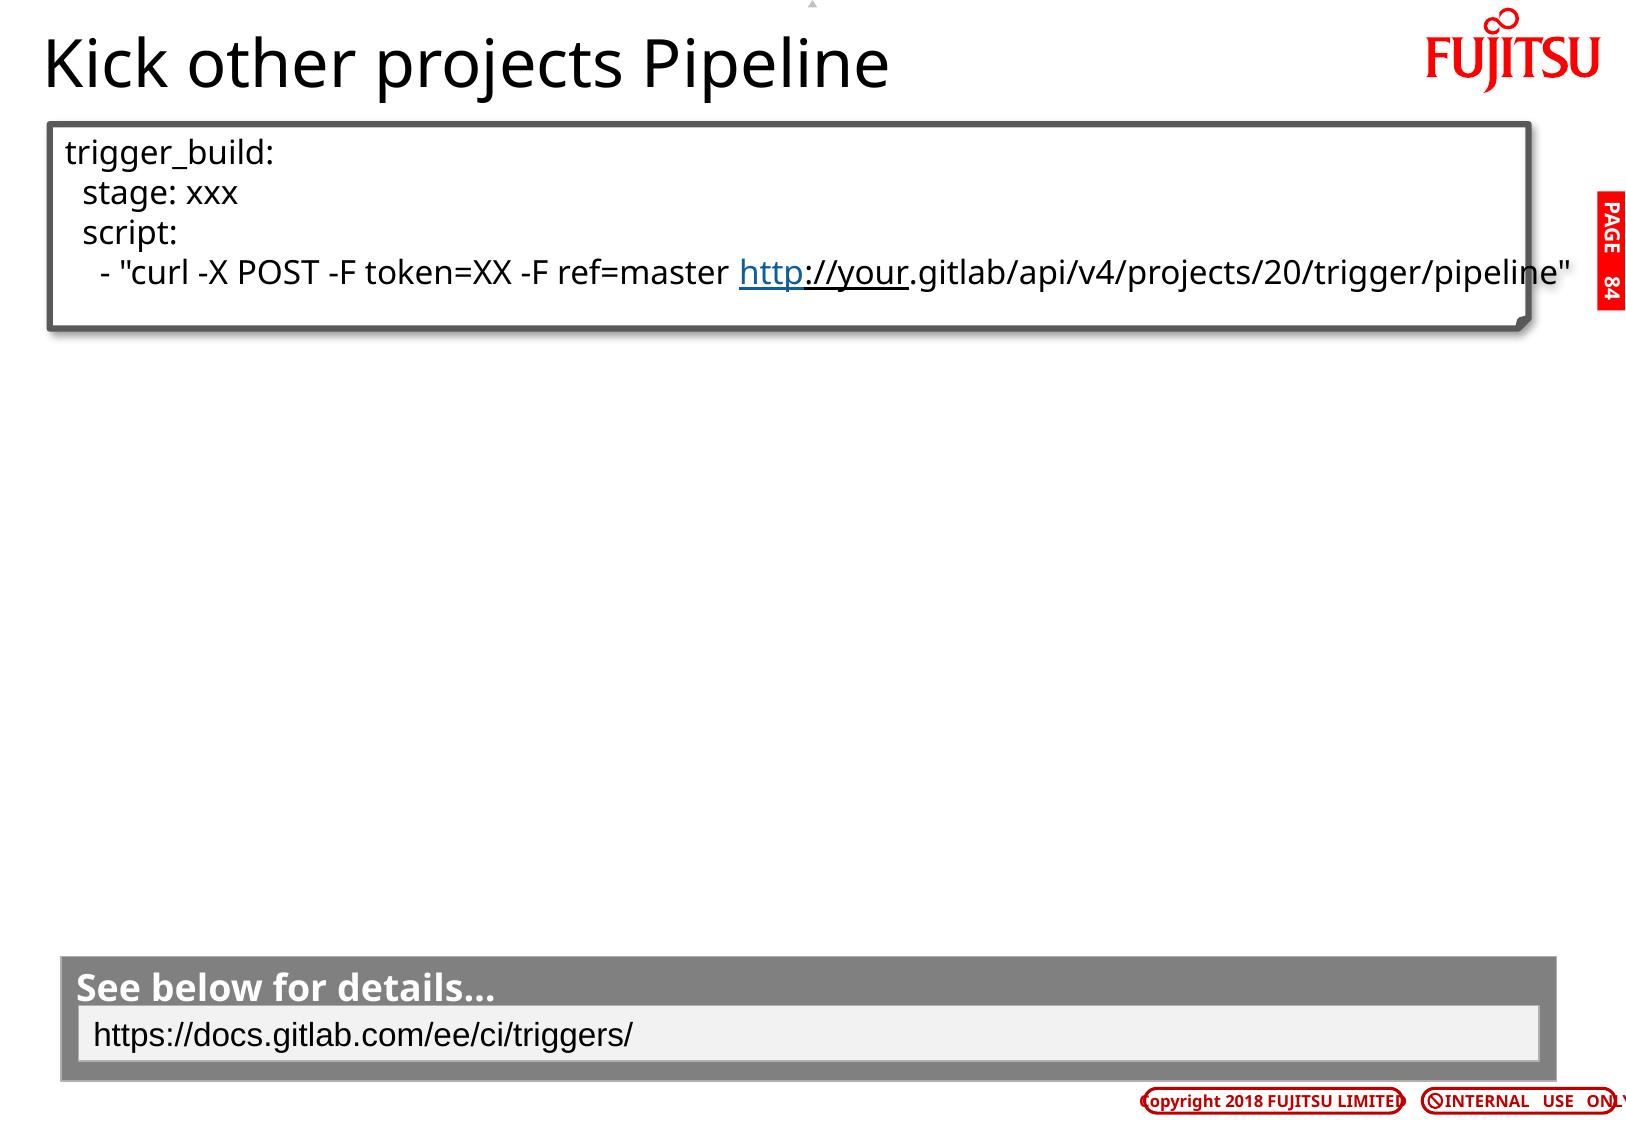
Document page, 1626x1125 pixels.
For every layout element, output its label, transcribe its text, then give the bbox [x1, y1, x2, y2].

text_box trigger_build: stage: xxx script: - "curl -X POST -F token=XX -F ref=master http://your.gitlab/api/v4/projects/20/trigger/pipeline" [49, 124, 1529, 329]
slide_number PAGE 83 [1597, 191, 1625, 311]
text_box https://docs.gitlab.com/ee/ci/triggers/ [78, 1005, 1540, 1062]
text_box See below for details… [61, 956, 1557, 1082]
title Kick other projects Pipeline [28, 28, 1404, 93]
